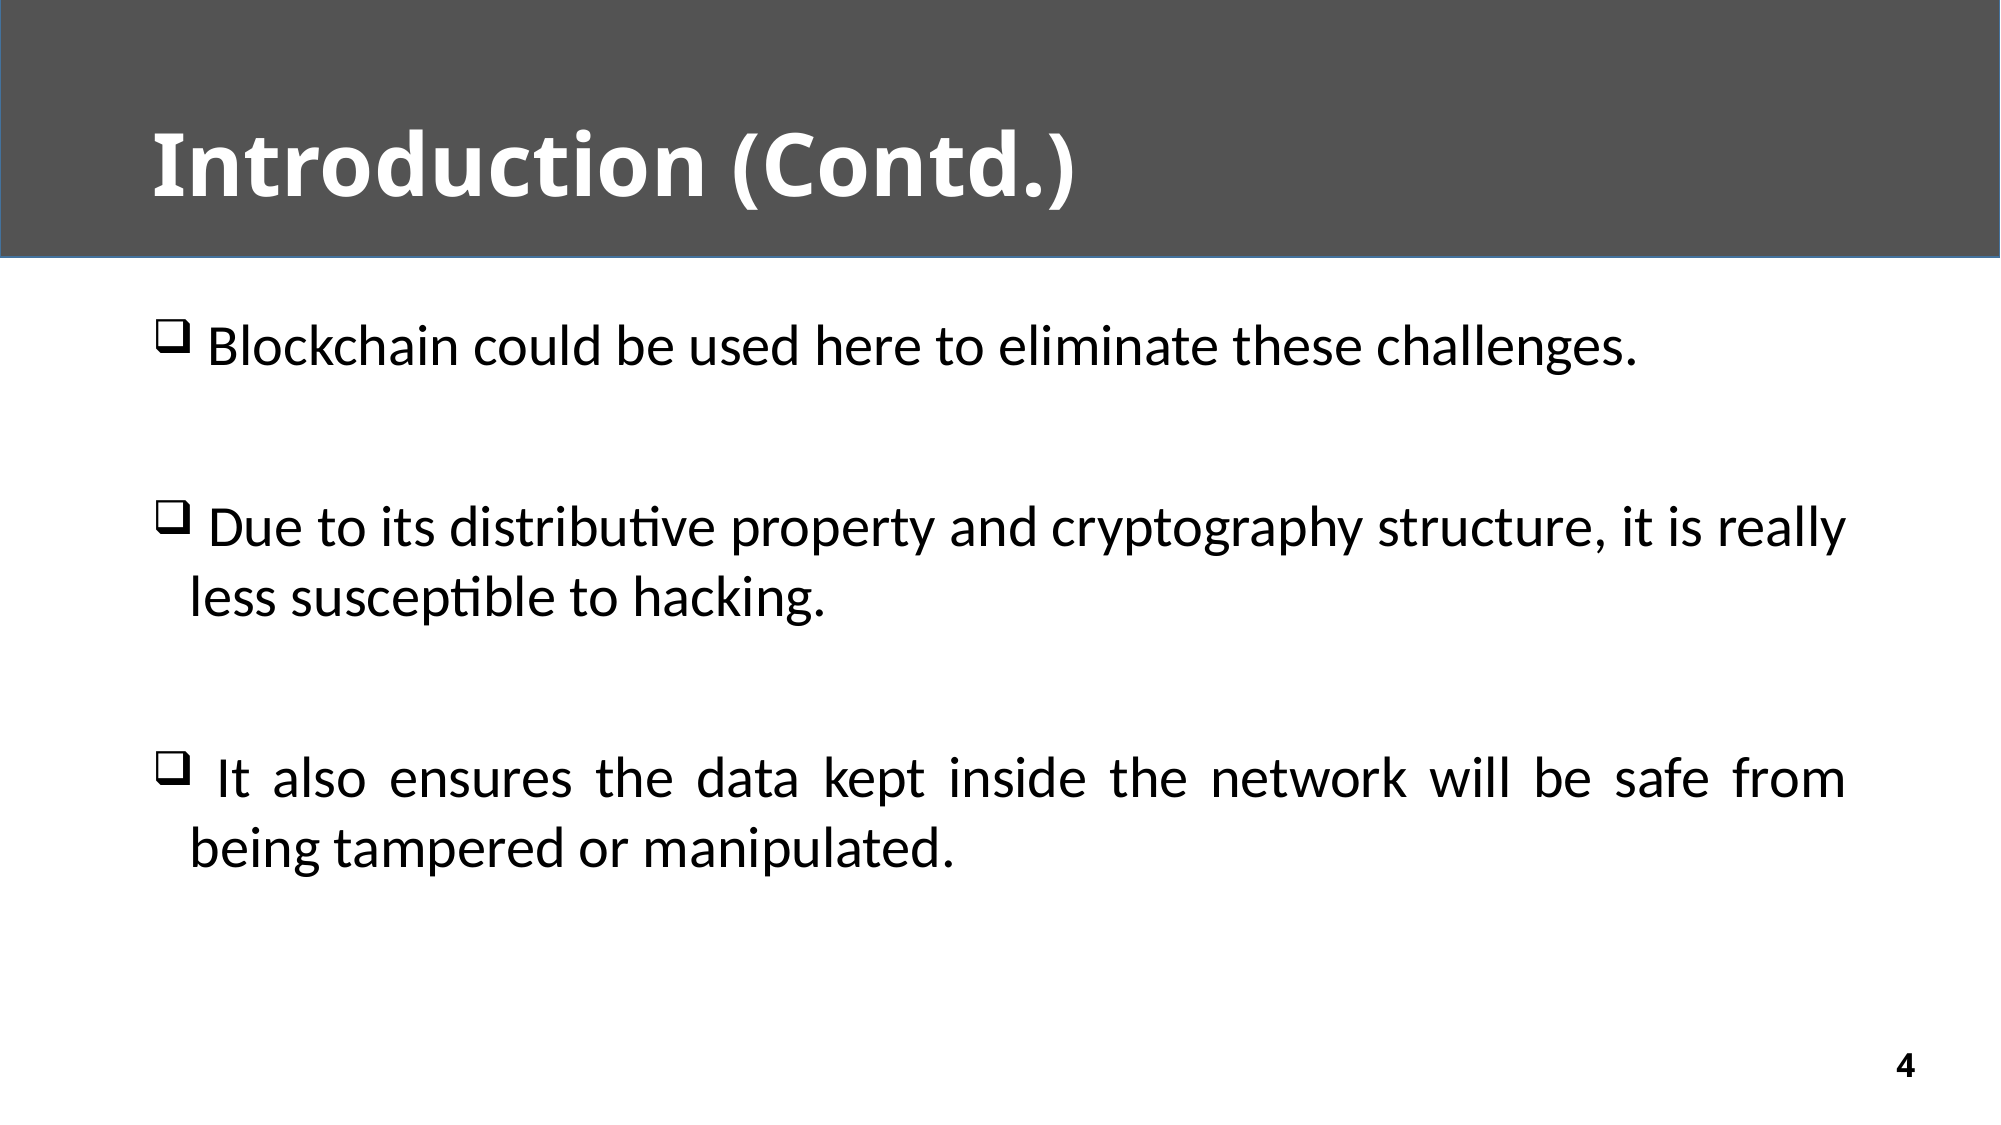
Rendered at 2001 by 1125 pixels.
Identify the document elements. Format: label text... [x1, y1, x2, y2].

text_box [0, 0, 2000, 258]
title Introduction (Contd.) [137, 59, 1863, 278]
list Blockchain could be used here to eliminate these challenges. Due to its distributive property and cryptography structure, it is really less susceptible to hacking. It also ensures the data kept inside the network will be safe from being tampered or manipulated. [137, 299, 1863, 1014]
text_box 4 [1881, 1037, 1944, 1092]
